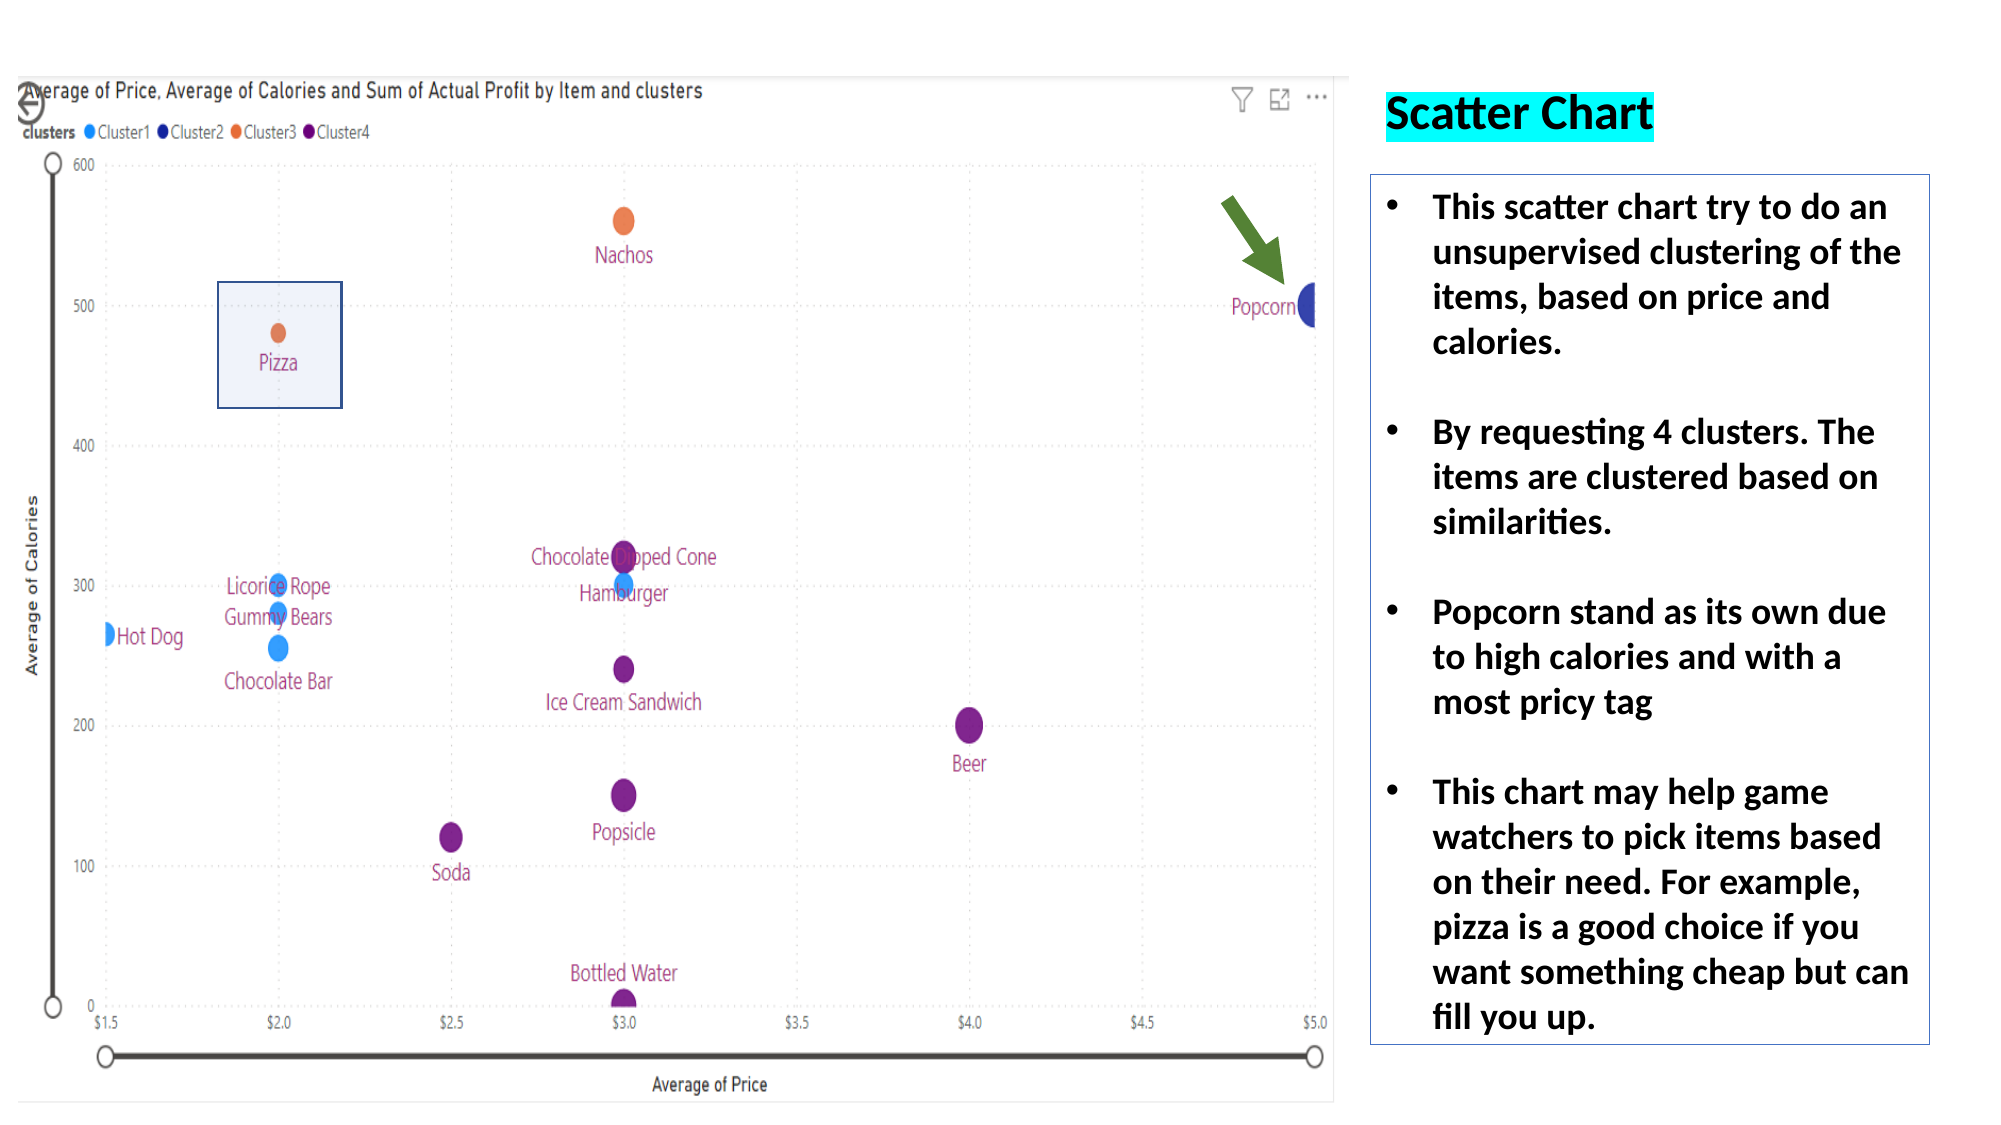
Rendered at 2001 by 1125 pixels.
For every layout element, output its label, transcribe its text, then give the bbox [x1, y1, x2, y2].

text_box Scatter Chart [1370, 71, 1862, 147]
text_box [1226, 199, 1285, 285]
picture [18, 76, 1349, 1107]
text_box This scatter chart try to do an unsupervised clustering of the items, based on price and calories. By requesting 4 clusters. The items are clustered based on similarities. Popcorn stand as its own due to high calories and with a most pricy tag This chart may help game watchers to pick items based on their need. For example, pizza is a good choice if you want something cheap but can fill you up. [1370, 174, 1930, 1045]
